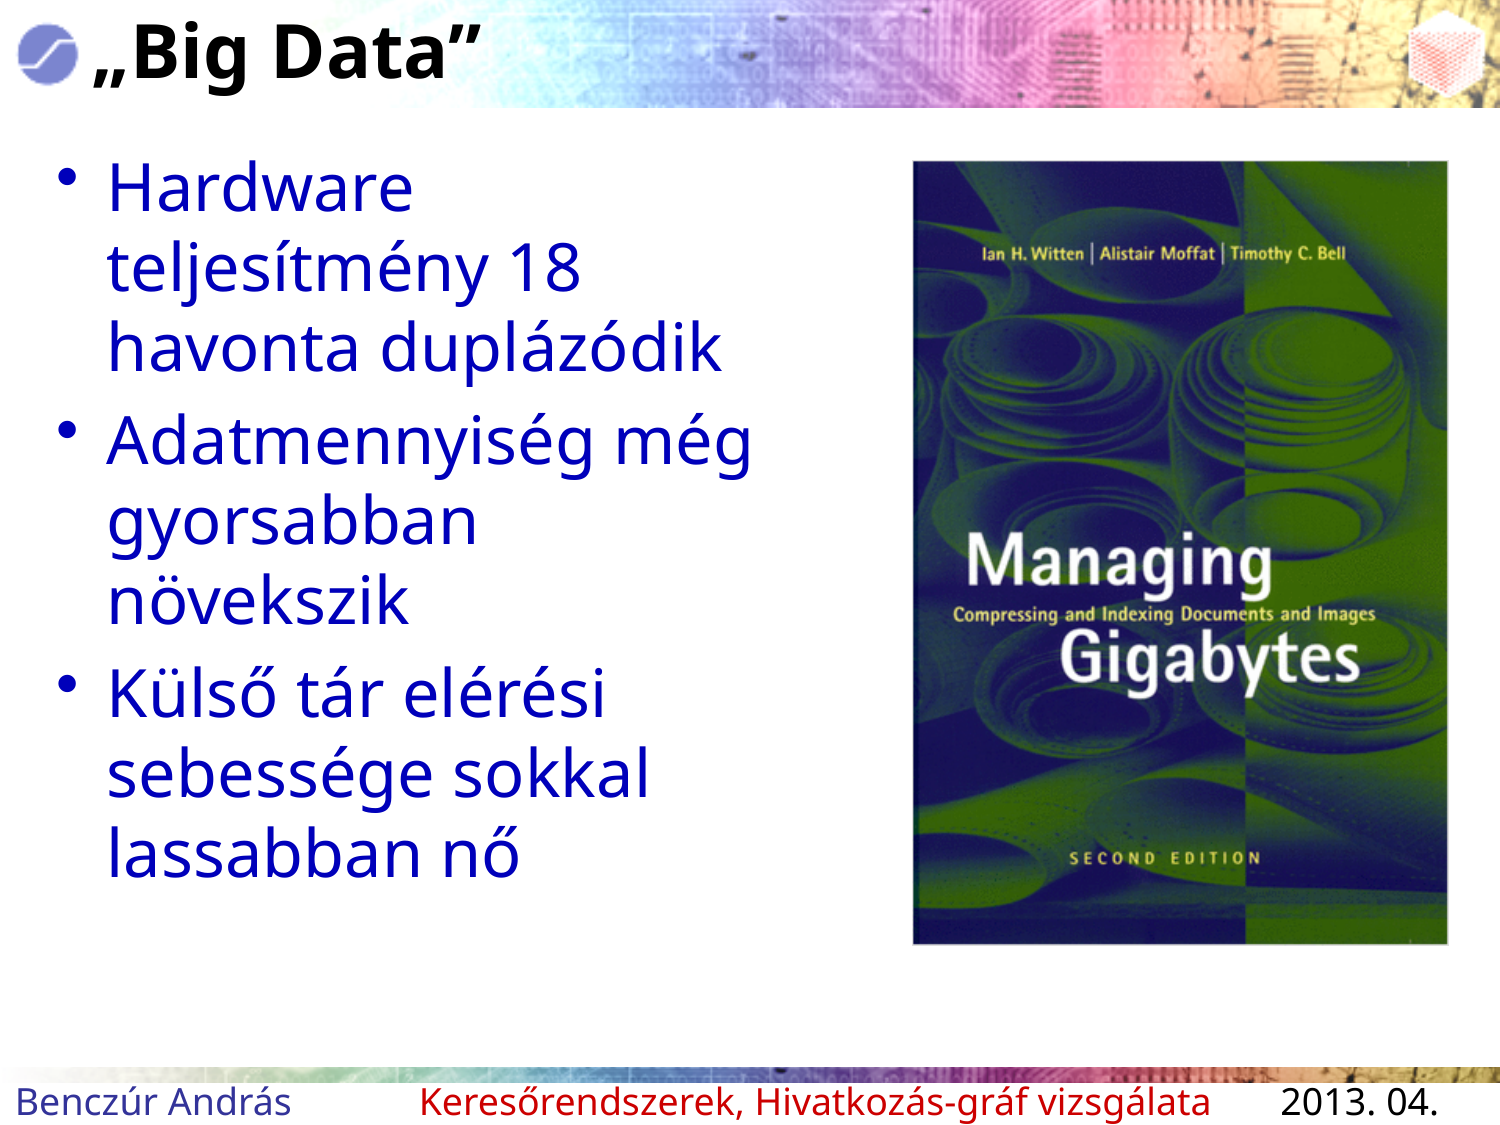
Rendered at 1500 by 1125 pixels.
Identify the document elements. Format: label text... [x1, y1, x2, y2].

list Hardware teljesítmény 18 havonta duplázódik Adatmennyiség még gyorsabban növekszik Külső tár elérési sebessége sokkal lassabban nő [40, 136, 806, 1059]
text_box [0, 0, 76, 108]
picture [912, 160, 1449, 946]
title „Big Data” [76, 0, 1412, 199]
text_box [1412, 0, 1500, 108]
picture [0, 1067, 1500, 1083]
